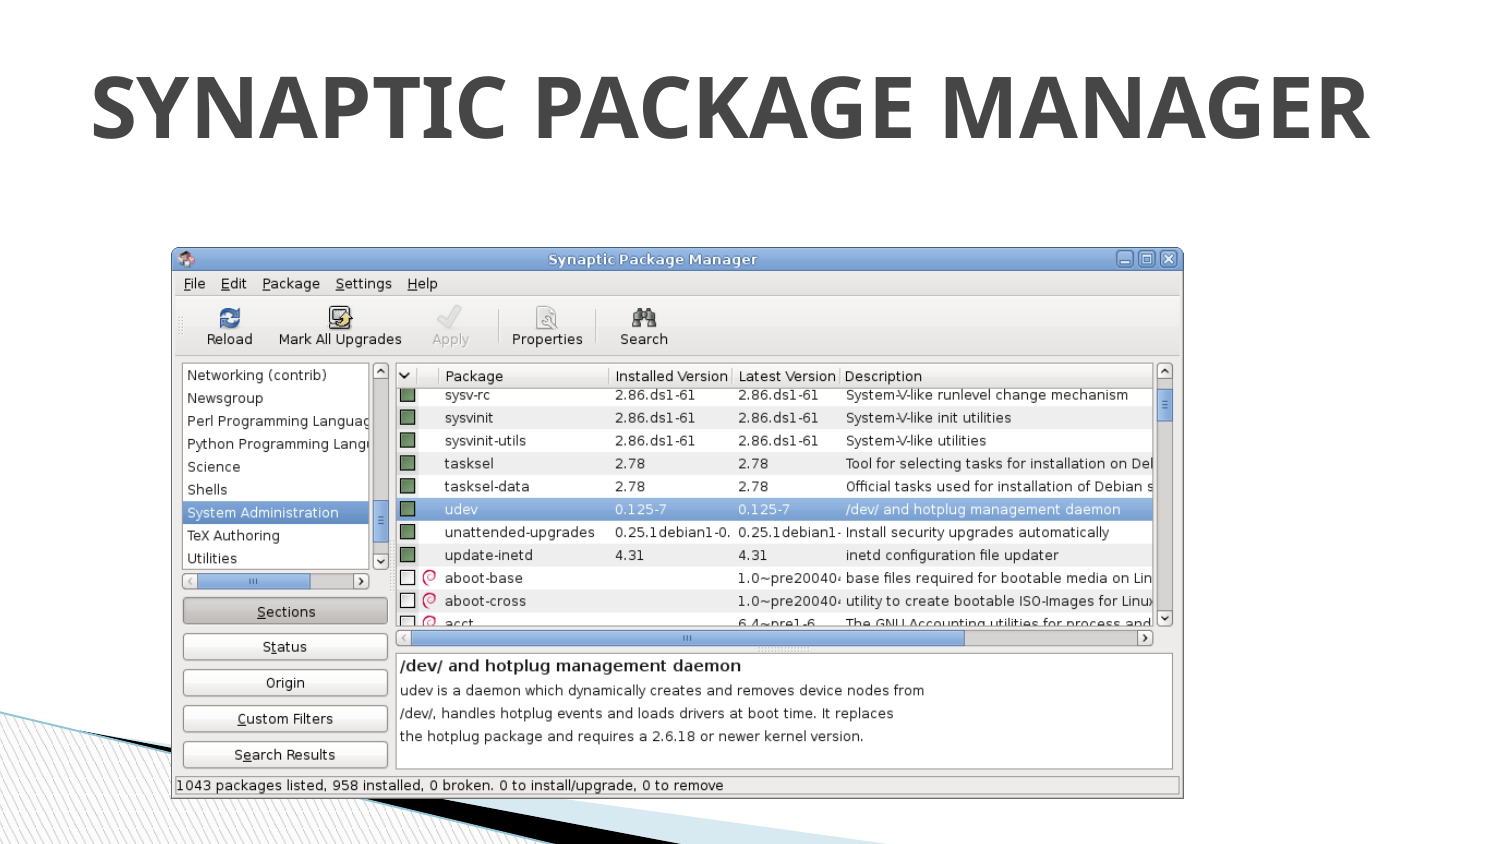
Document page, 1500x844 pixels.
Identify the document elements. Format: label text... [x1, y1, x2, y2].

title SYNAPTIC PACKAGE MANAGER [75, 33, 1425, 175]
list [170, 246, 1184, 799]
